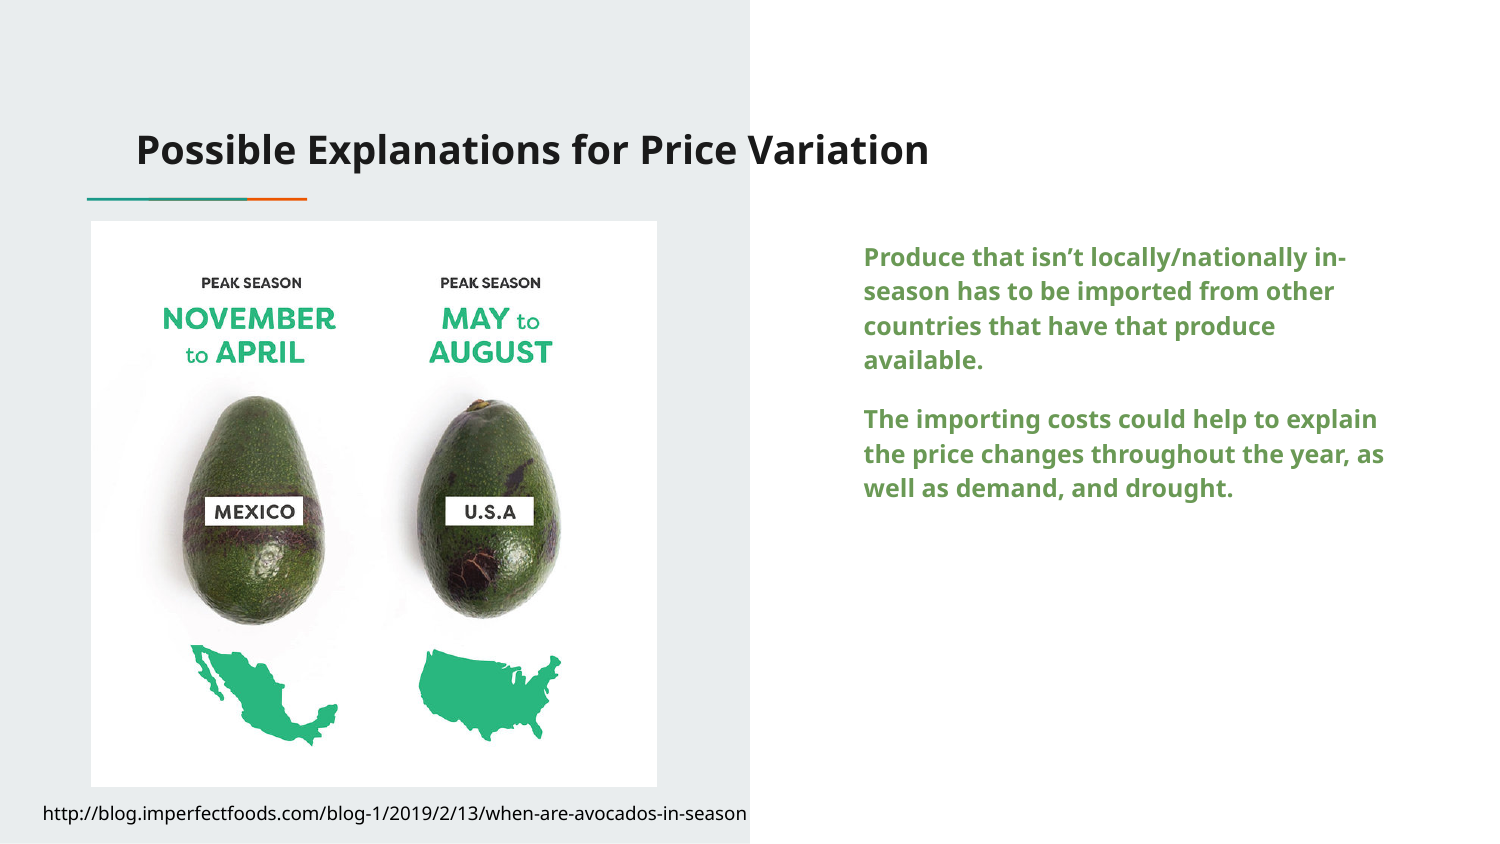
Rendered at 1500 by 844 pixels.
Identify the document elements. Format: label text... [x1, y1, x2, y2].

picture [91, 221, 657, 787]
text_box http://blog.imperfectfoods.com/blog-1/2019/2/13/when-are-avocados-in-season [27, 790, 1389, 836]
title Possible Explanations for Price Variation [120, 110, 1243, 194]
list Produce that isn’t locally/nationally in-season has to be imported from other countries that have that produce available. The importing costs could help to explain the price changes throughout the year, as well as demand, and drought. [848, 221, 1403, 719]
